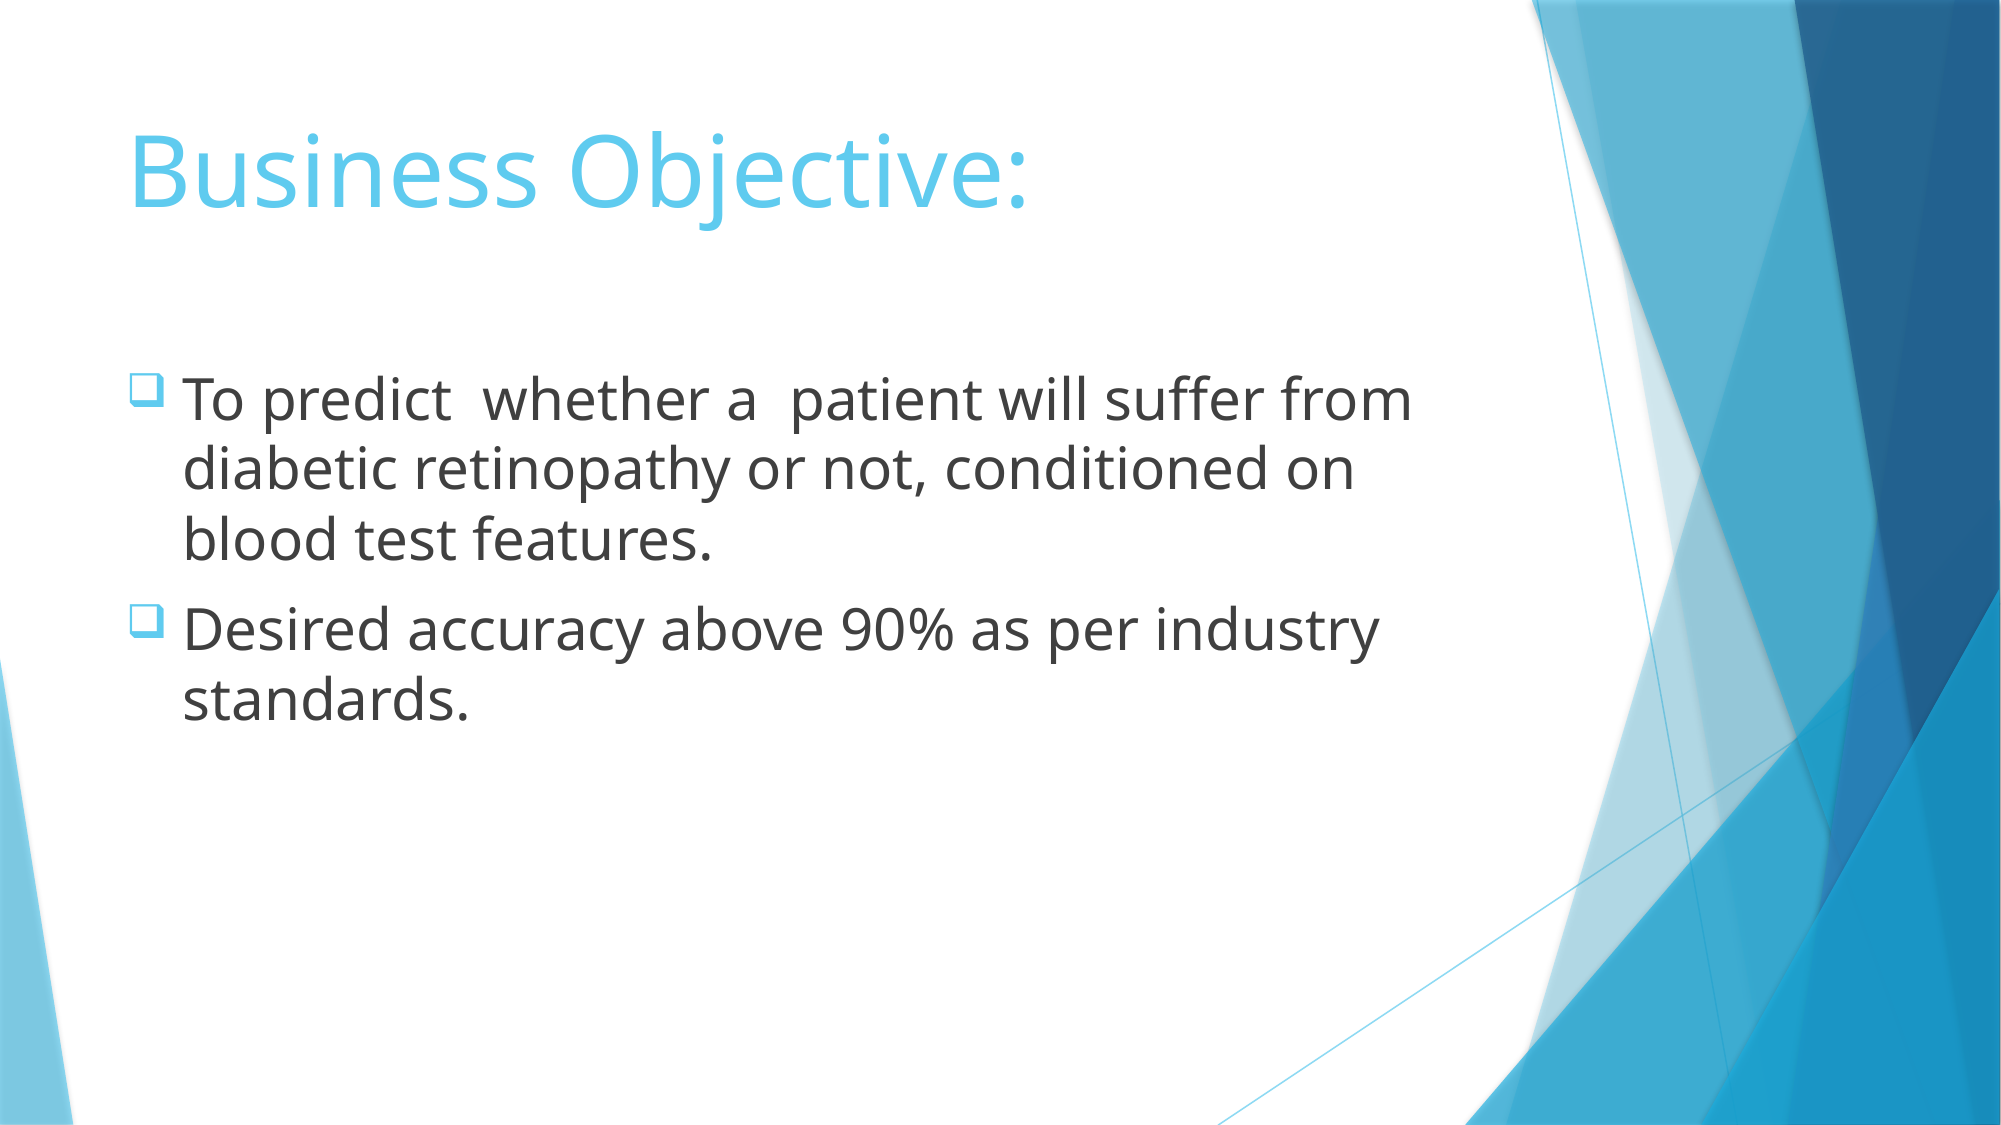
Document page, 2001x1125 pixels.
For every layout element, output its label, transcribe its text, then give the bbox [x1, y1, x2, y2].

list To predict whether a patient will suffer from diabetic retinopathy or not, conditioned on blood test features. Desired accuracy above 90% as per industry standards. [111, 354, 1522, 991]
title Business Objective: [111, 99, 1522, 317]
